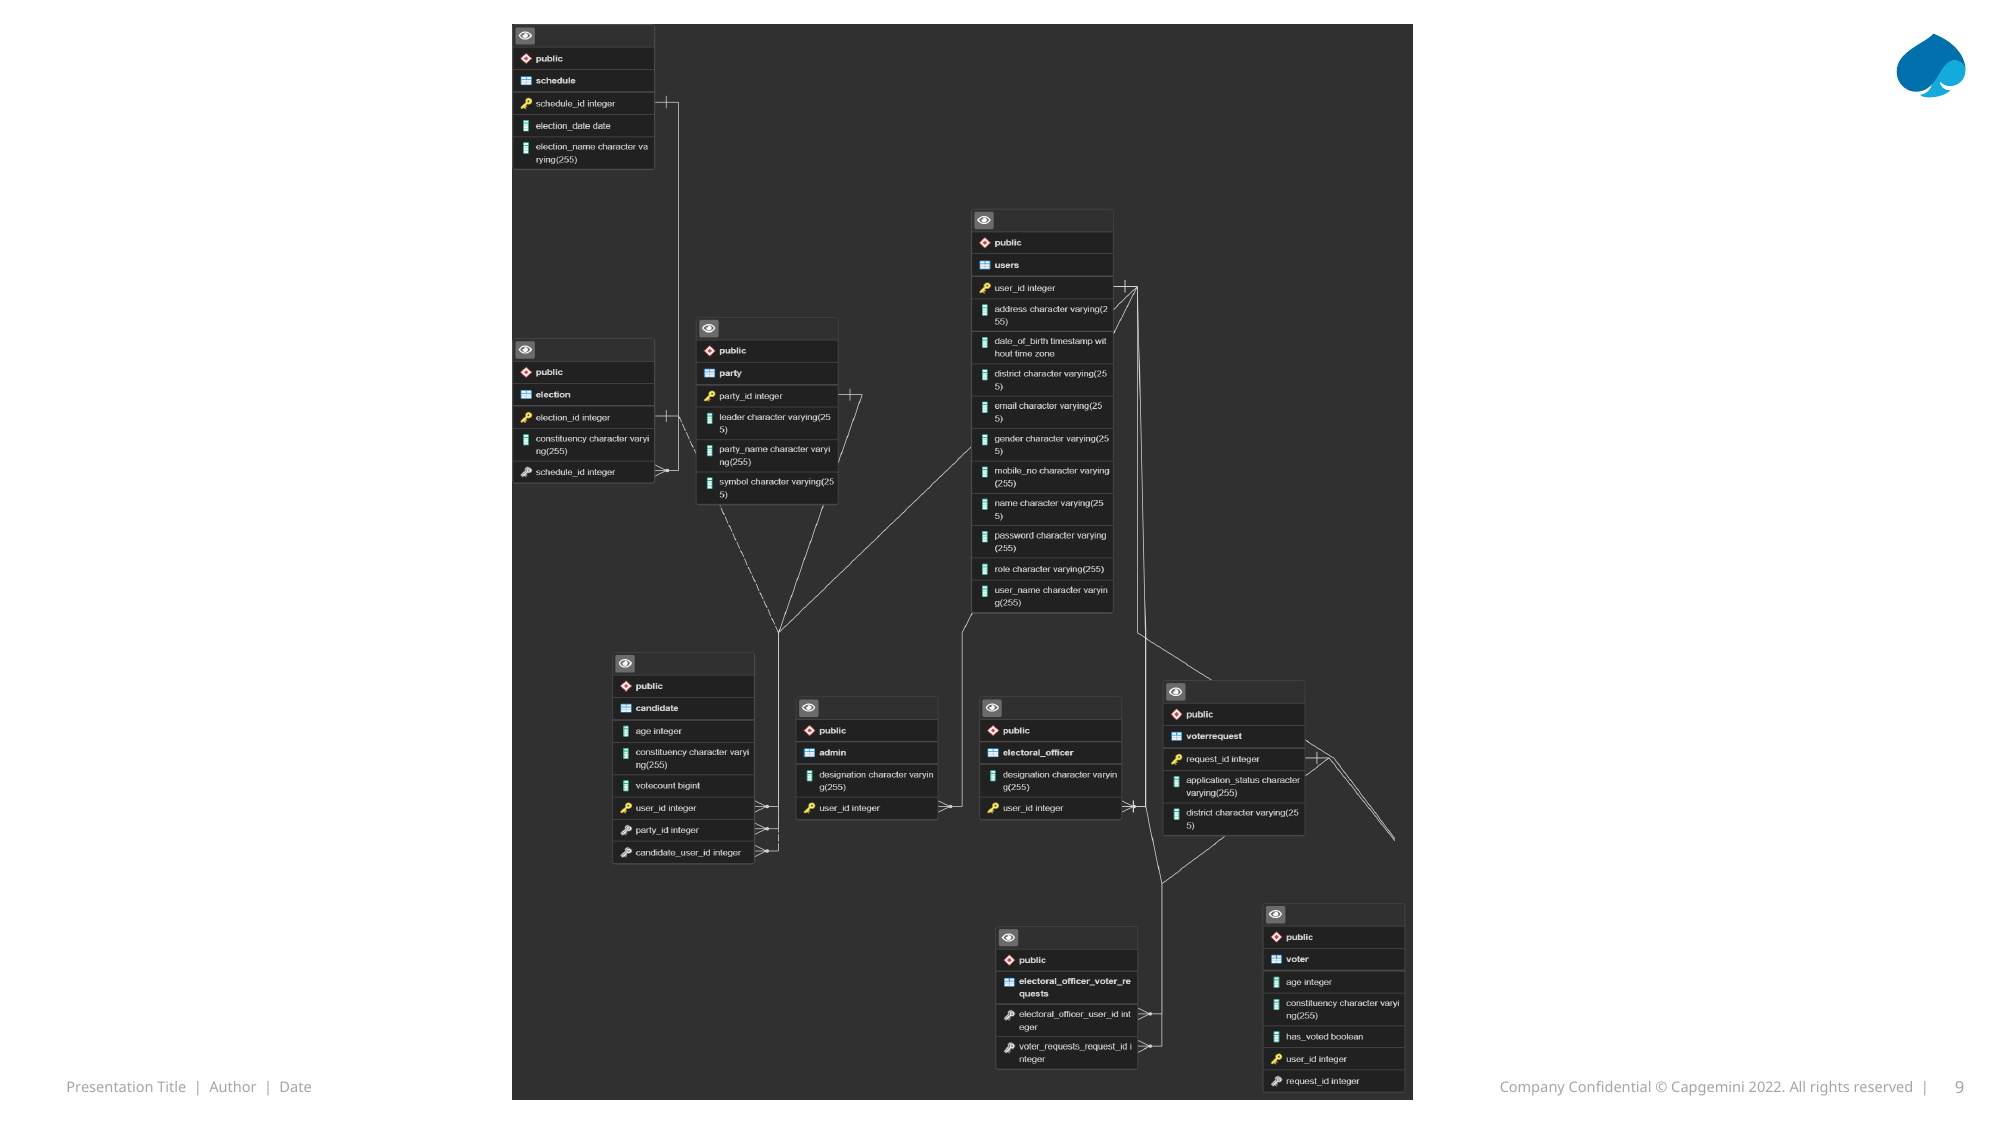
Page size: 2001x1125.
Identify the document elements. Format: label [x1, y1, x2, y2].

picture [512, 24, 1413, 1100]
